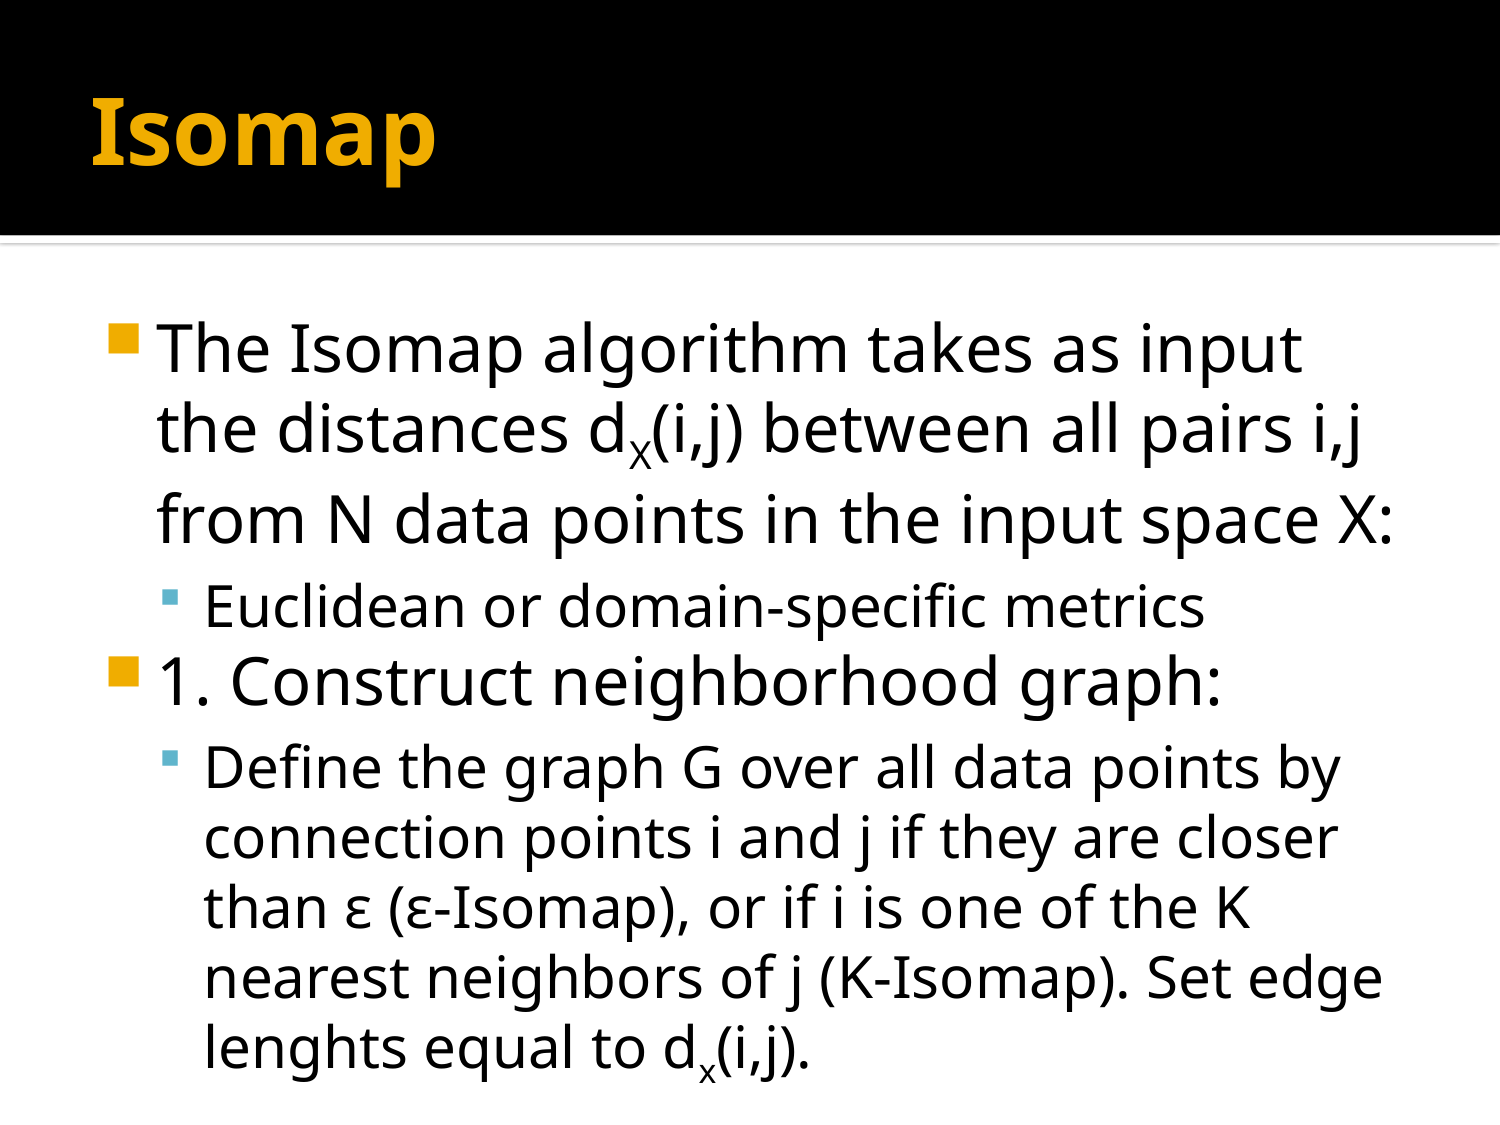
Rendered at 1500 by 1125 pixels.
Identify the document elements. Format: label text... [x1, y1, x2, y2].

title Isomap [75, 25, 1425, 231]
list The Isomap algorithm takes as input the distances dX(i,j) between all pairs i,j from N data points in the input space X: Euclidean or domain-specific metrics 1. Construct neighborhood graph: Define the graph G over all data points by connection points i and j if they are closer than ε (ε-Isomap), or if i is one of the K nearest neighbors of j (K-Isomap). Set edge lenghts equal to dx(i,j). [75, 291, 1425, 1050]
